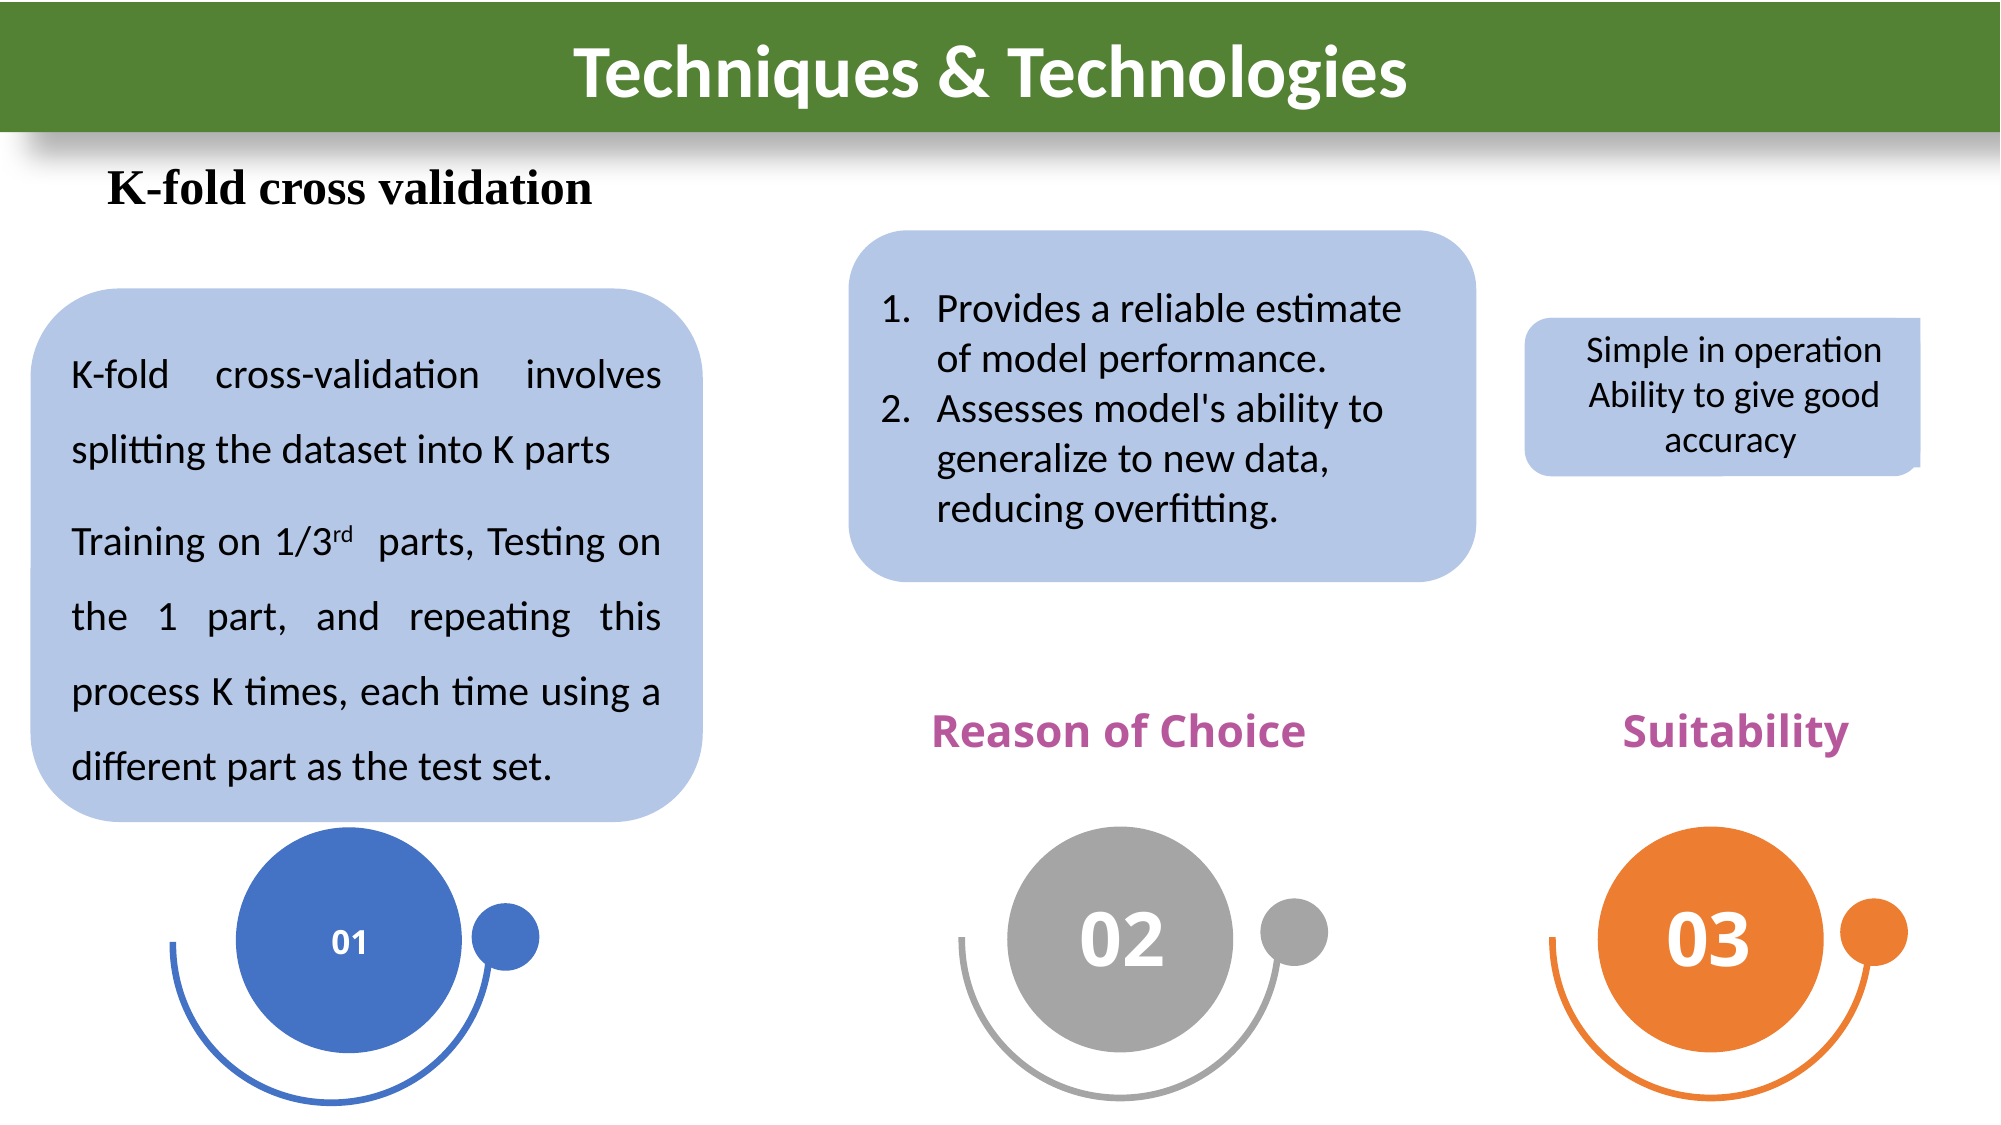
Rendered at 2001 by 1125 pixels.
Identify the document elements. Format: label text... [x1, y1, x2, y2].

text_box K-fold cross validation [92, 146, 609, 222]
text_box Suitability [1564, 694, 1908, 766]
text_box Reason of Choice [889, 694, 1360, 766]
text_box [1549, 826, 1908, 1102]
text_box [958, 826, 1329, 1102]
text_box Techniques & Technologies [0, 1, 2000, 133]
text_box K-fold cross-validation involves splitting the dataset into K parts Training on 1/3rd parts, Testing on the 1 part, and repeating this process K times, each time using a different part as the test set. [30, 288, 703, 823]
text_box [169, 827, 540, 1107]
text_box Provides a reliable estimate of model performance. Assesses model's ability to generalize to new data, reducing overfitting. [848, 230, 1477, 583]
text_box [1524, 317, 1921, 477]
